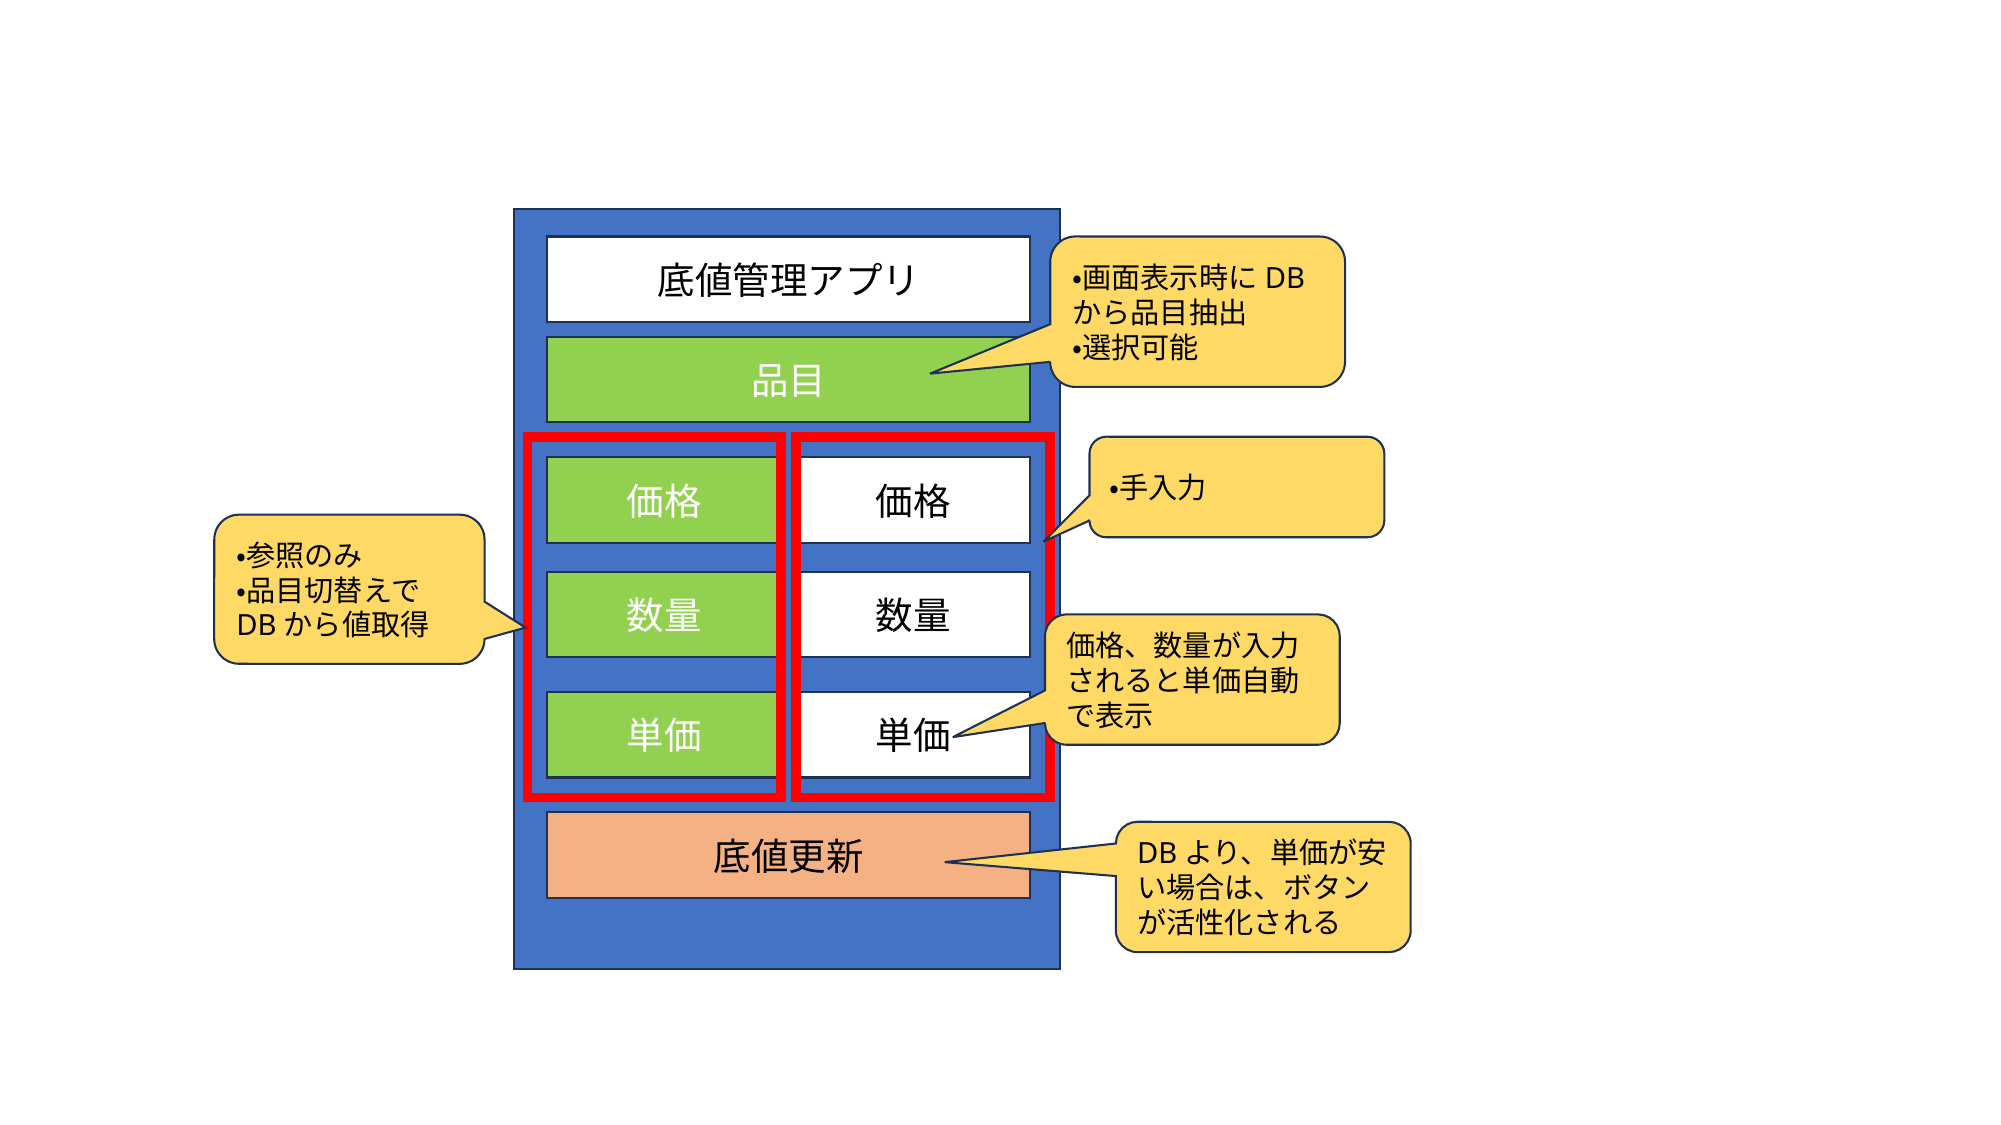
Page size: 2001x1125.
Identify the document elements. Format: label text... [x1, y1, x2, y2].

text_box ・画面表示時にDBから品目抽出 ・選択可能 [929, 235, 1347, 388]
text_box DBより、単価が安い場合は、ボタンが活性化される [944, 820, 1412, 954]
text_box [513, 208, 1061, 970]
text_box 底値更新 [546, 811, 1031, 899]
text_box ・参照のみ ・品目切替えでDBから値取得 [213, 513, 529, 665]
text_box [795, 436, 1051, 799]
text_box 底値管理アプリ [546, 235, 1031, 323]
text_box ・手入力 [1042, 435, 1386, 543]
text_box [526, 436, 782, 799]
text_box 品目 [546, 336, 1031, 423]
text_box 価格、数量が入力されると単価自動で表示 [952, 613, 1341, 746]
